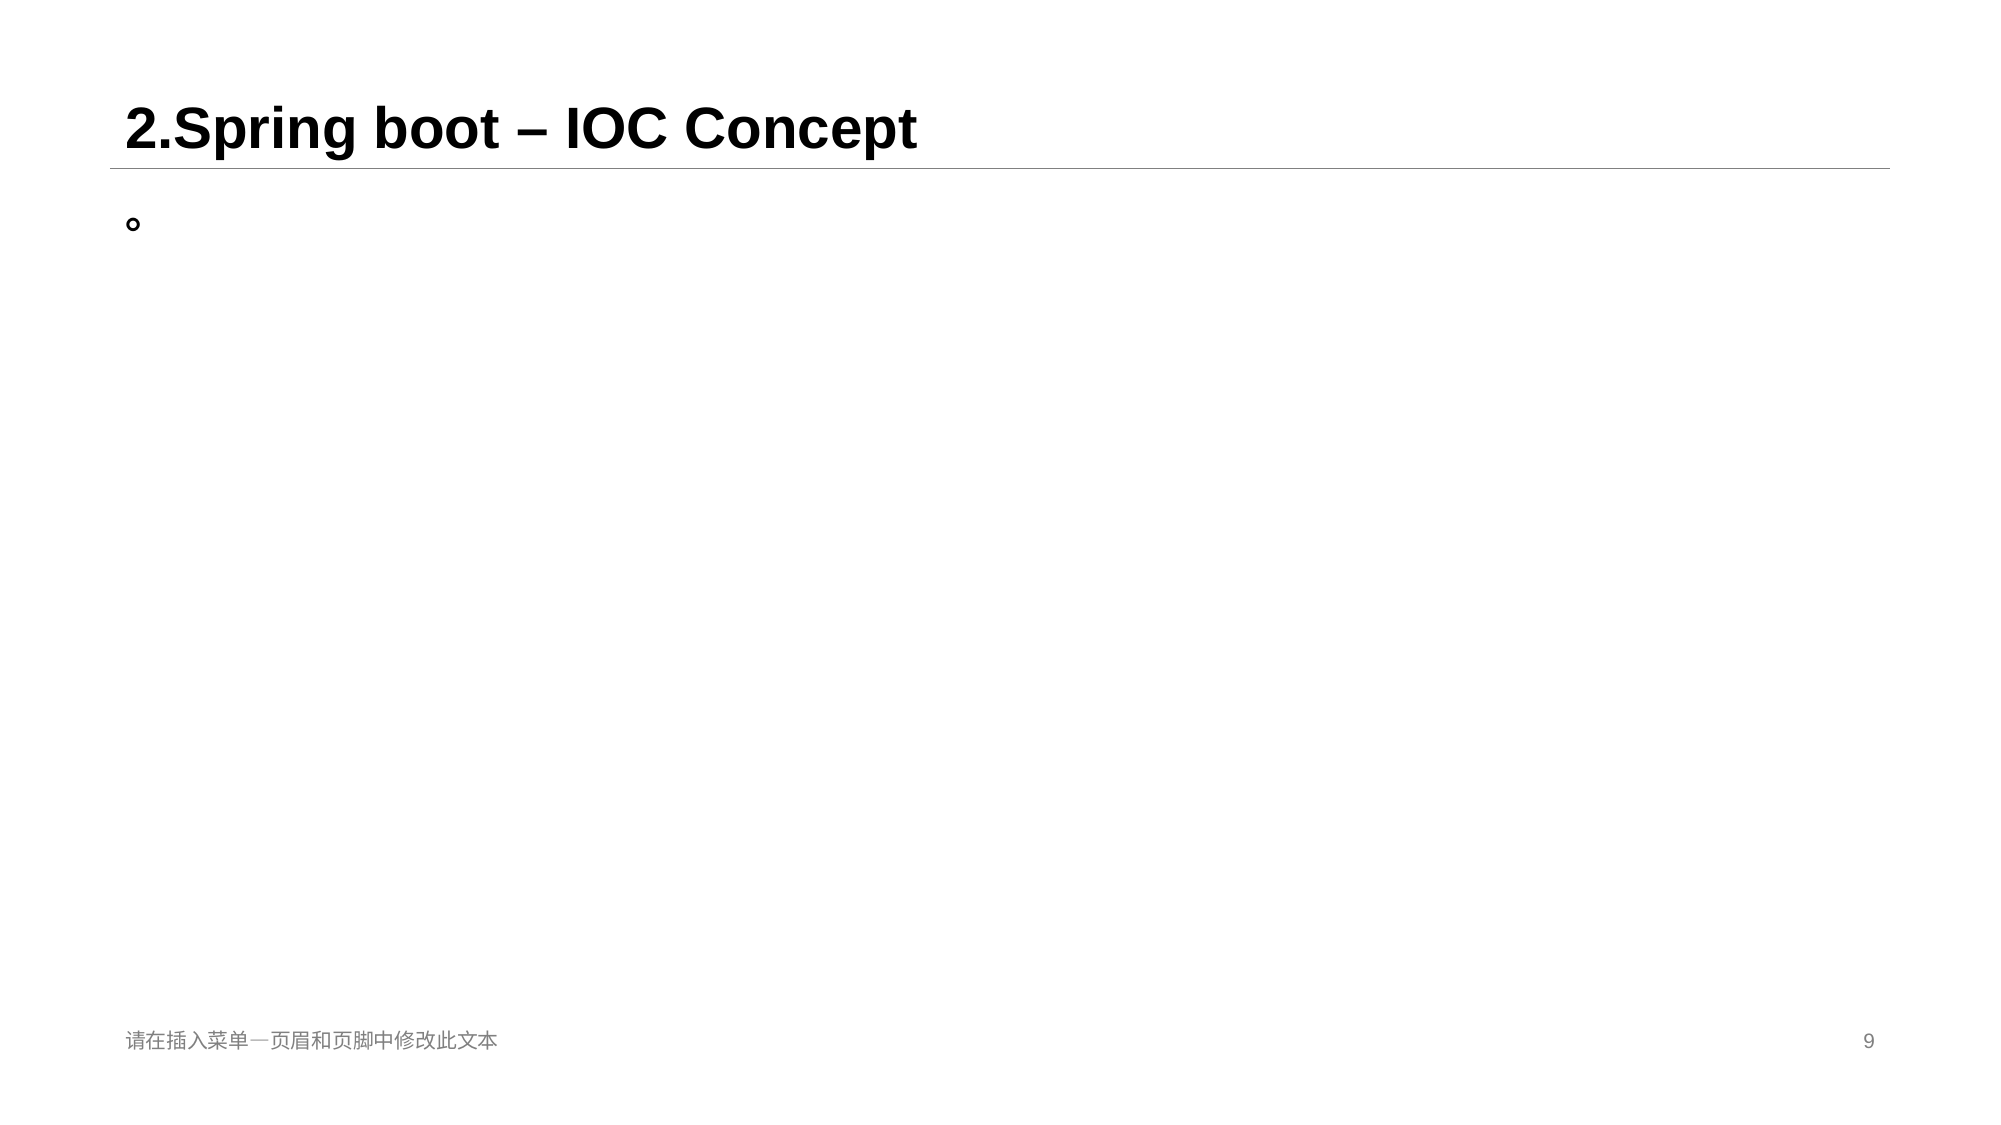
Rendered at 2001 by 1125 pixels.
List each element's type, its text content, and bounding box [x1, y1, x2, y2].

slide_number 9 [1412, 1023, 1890, 1058]
title 2.Spring boot – IOC Concept [109, 0, 1890, 169]
list 。 [109, 185, 1890, 1007]
footer 请在插入菜单—页眉和页脚中修改此文本 [109, 1023, 790, 1058]
